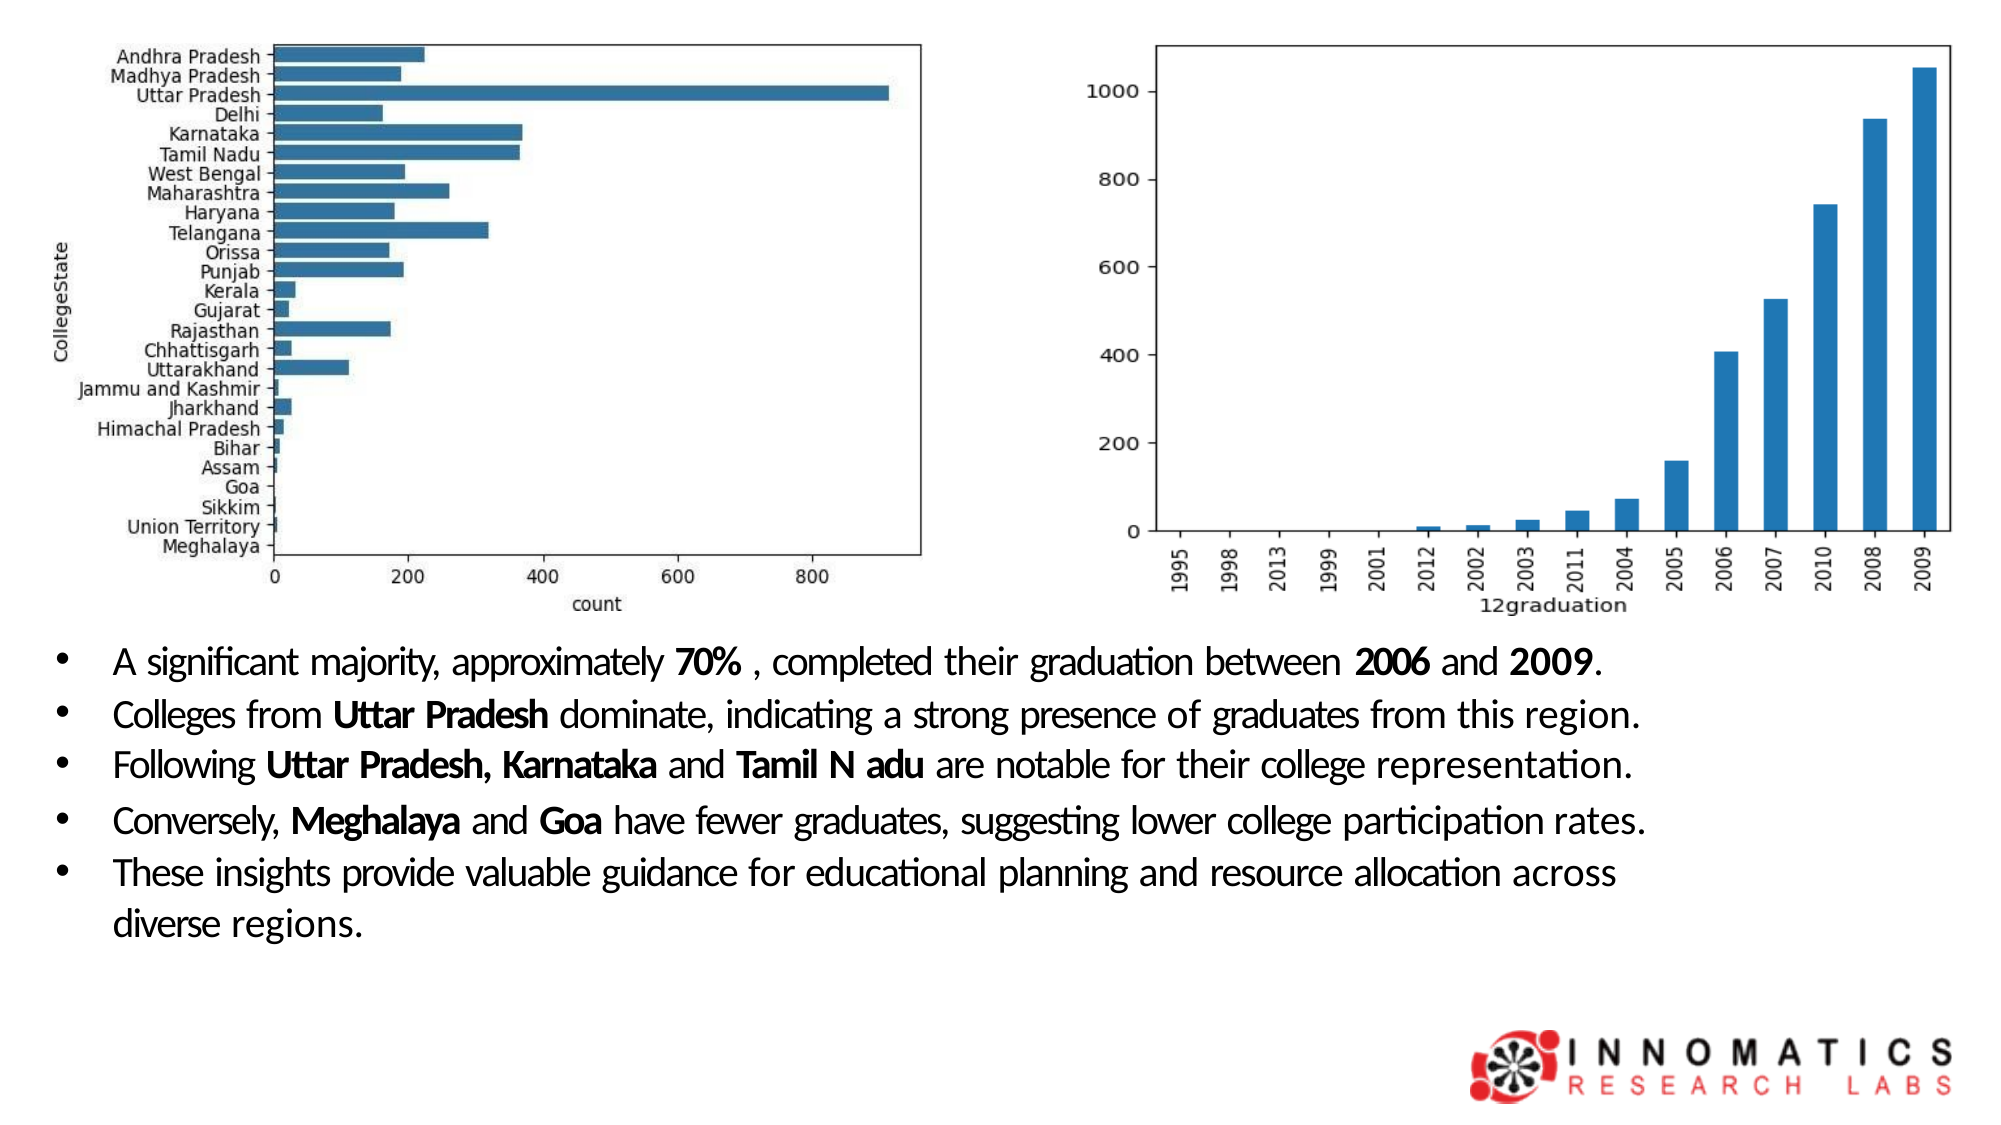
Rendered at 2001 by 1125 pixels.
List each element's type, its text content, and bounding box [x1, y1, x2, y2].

picture [1470, 1030, 1954, 1104]
picture [53, 43, 924, 611]
picture [1086, 44, 1953, 616]
text_box A significant majority, approximately 70% , completed their graduation between 2006 and 2009. Colleges from Uttar Pradesh dominate, indicating a strong presence of graduates from this region. Following Uttar Pradesh, Karnataka and Tamil N adu are notable for their college representation. Conversely, Meghalaya and Goa have fewer graduates, suggesting lower college participation rates. These insights provide valuable guidance for educational planning and resource allocation across diverse regions. [53, 627, 1761, 947]
